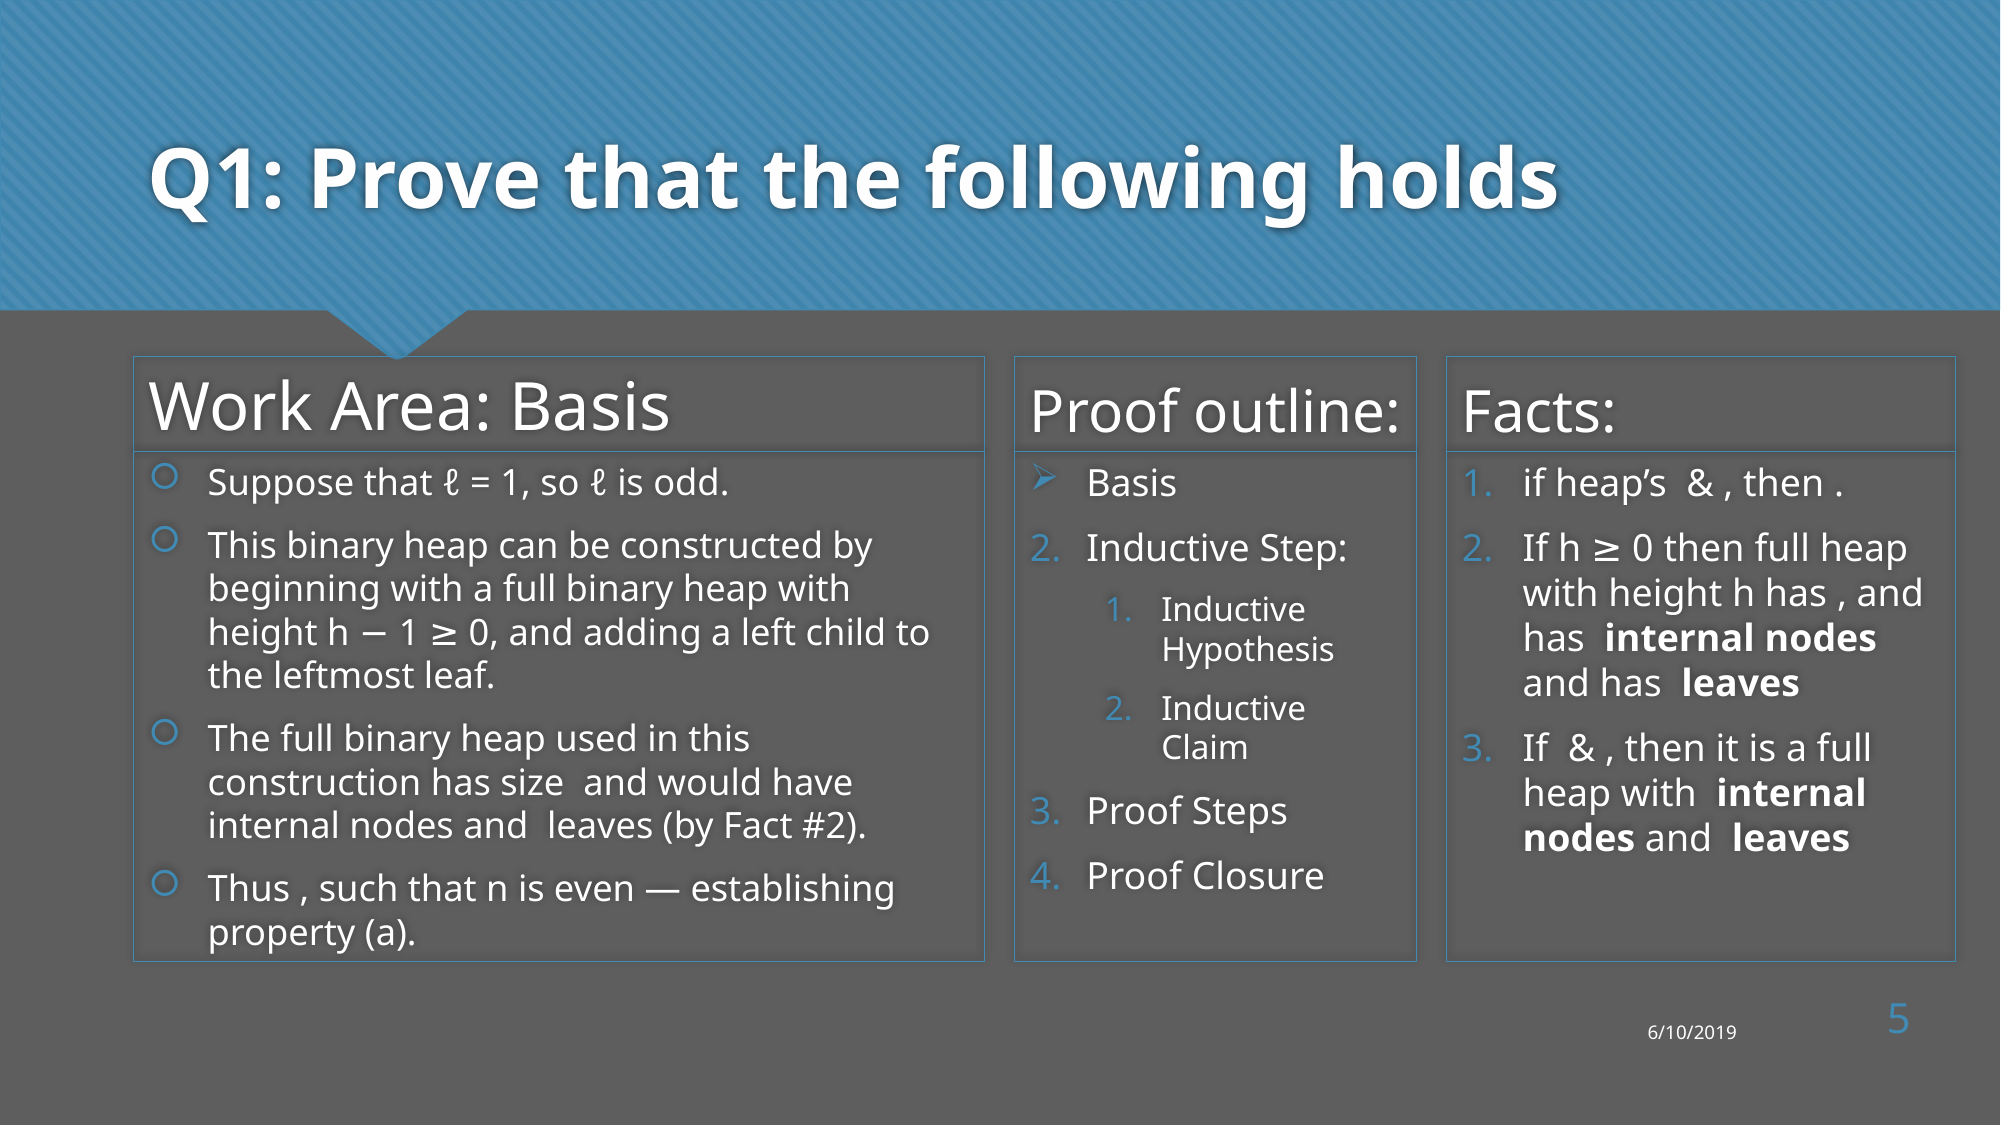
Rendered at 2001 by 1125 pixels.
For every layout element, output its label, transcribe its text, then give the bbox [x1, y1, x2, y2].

title Q1: Prove that the following holds [132, 73, 1868, 233]
list Basis Inductive Step: Inductive Hypothesis Inductive Claim Proof Steps Proof Closure [1014, 451, 1417, 962]
list Proof outline: [1014, 356, 1417, 445]
slide_number 5 [1751, 970, 1926, 1051]
list Work Area: Basis [133, 356, 985, 447]
text_box Facts: [1446, 356, 1956, 447]
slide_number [1531, 991, 1751, 1051]
